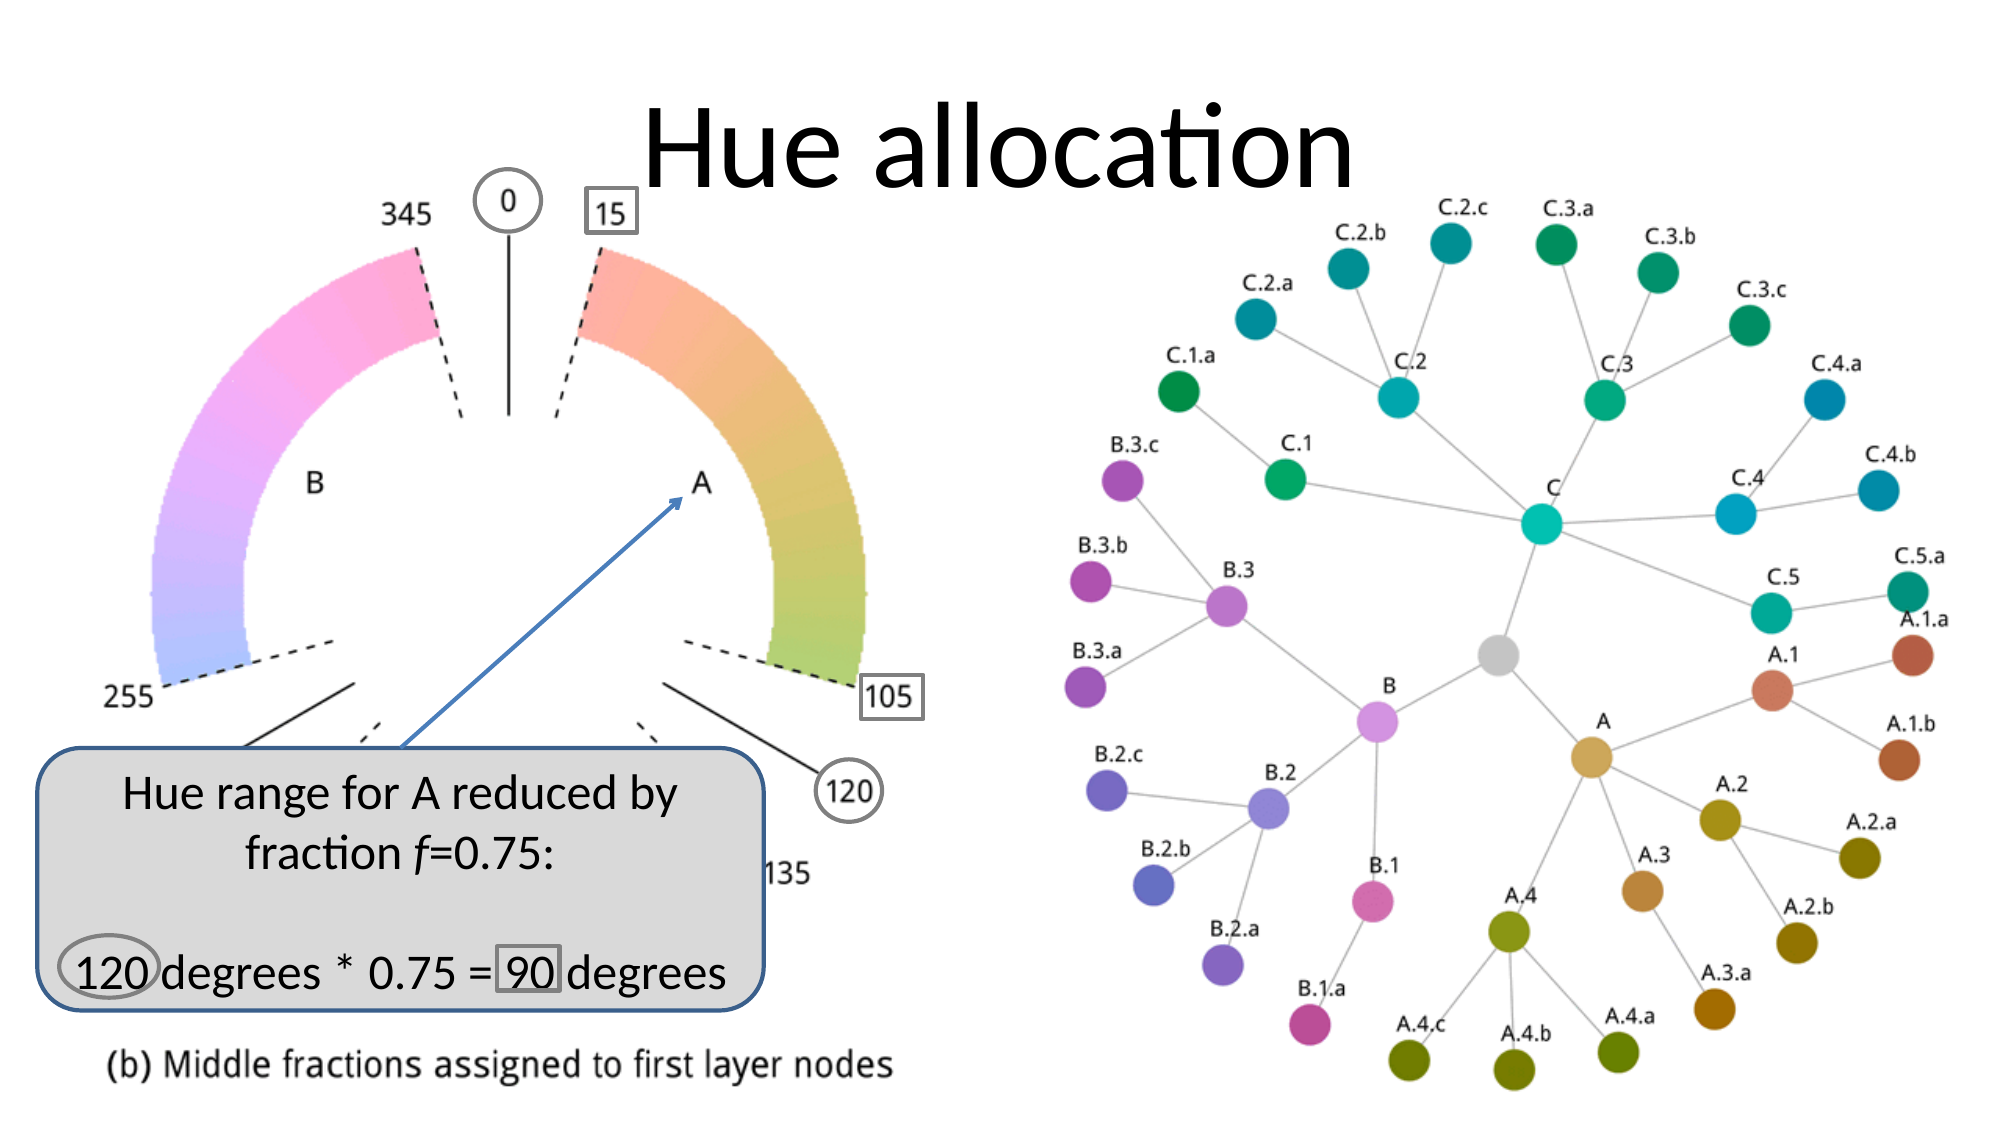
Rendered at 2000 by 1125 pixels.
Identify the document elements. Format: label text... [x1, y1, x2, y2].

text_box Hue range for A reduced by fraction f=0.75: 120 degrees * 0.75 = 90 degrees [35, 753, 56, 1006]
picture [1030, 188, 1969, 1125]
title Hue allocation [99, 45, 1900, 233]
picture [61, 149, 957, 1088]
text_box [400, 496, 684, 749]
